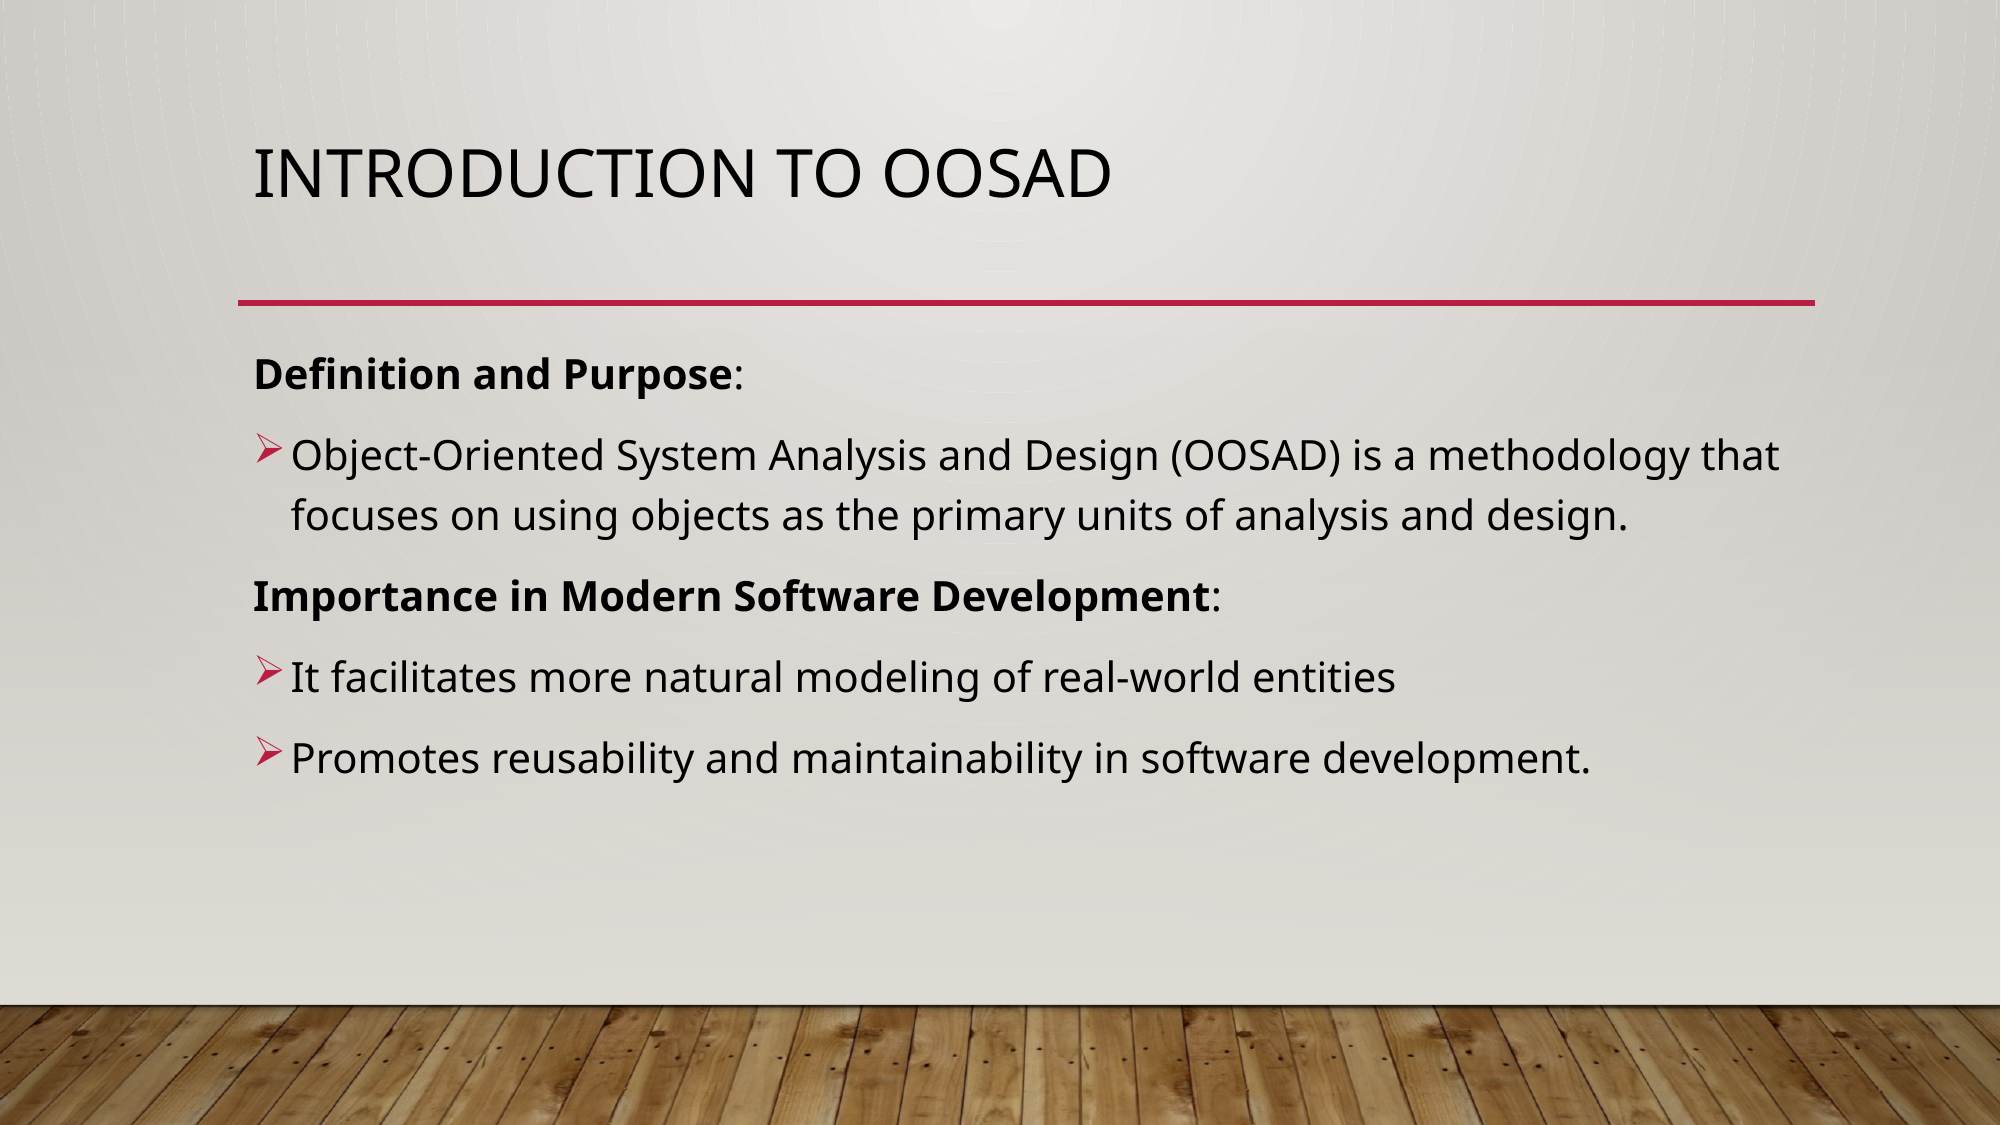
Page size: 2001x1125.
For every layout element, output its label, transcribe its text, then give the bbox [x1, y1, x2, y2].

picture [0, 1005, 2000, 1125]
title Introduction tO OOsad [238, 131, 1814, 305]
list Definition and Purpose: Object-Oriented System Analysis and Design (OOSAD) is a methodology that focuses on using objects as the primary units of analysis and design. Importance in Modern Software Development: It facilitates more natural modeling of real-world entities Promotes reusability and maintainability in software development. [238, 330, 1814, 897]
